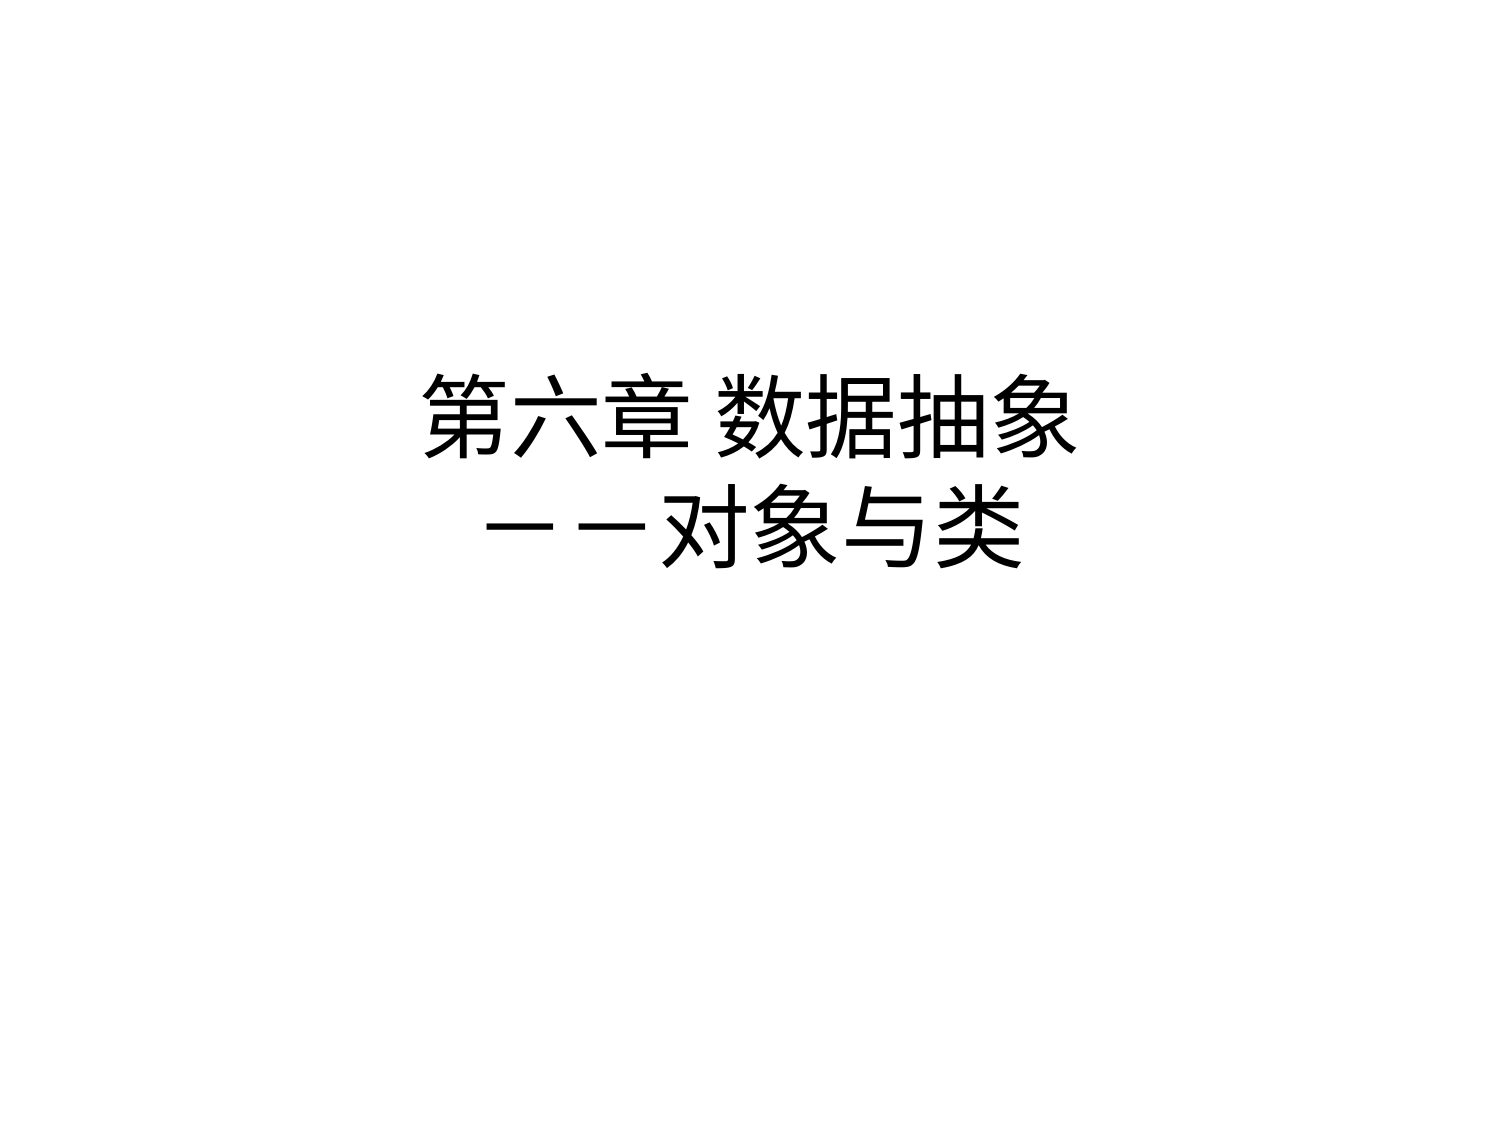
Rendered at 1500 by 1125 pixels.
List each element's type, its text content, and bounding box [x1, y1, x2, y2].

title 第六章 数据抽象 －－对象与类 [112, 349, 1388, 591]
